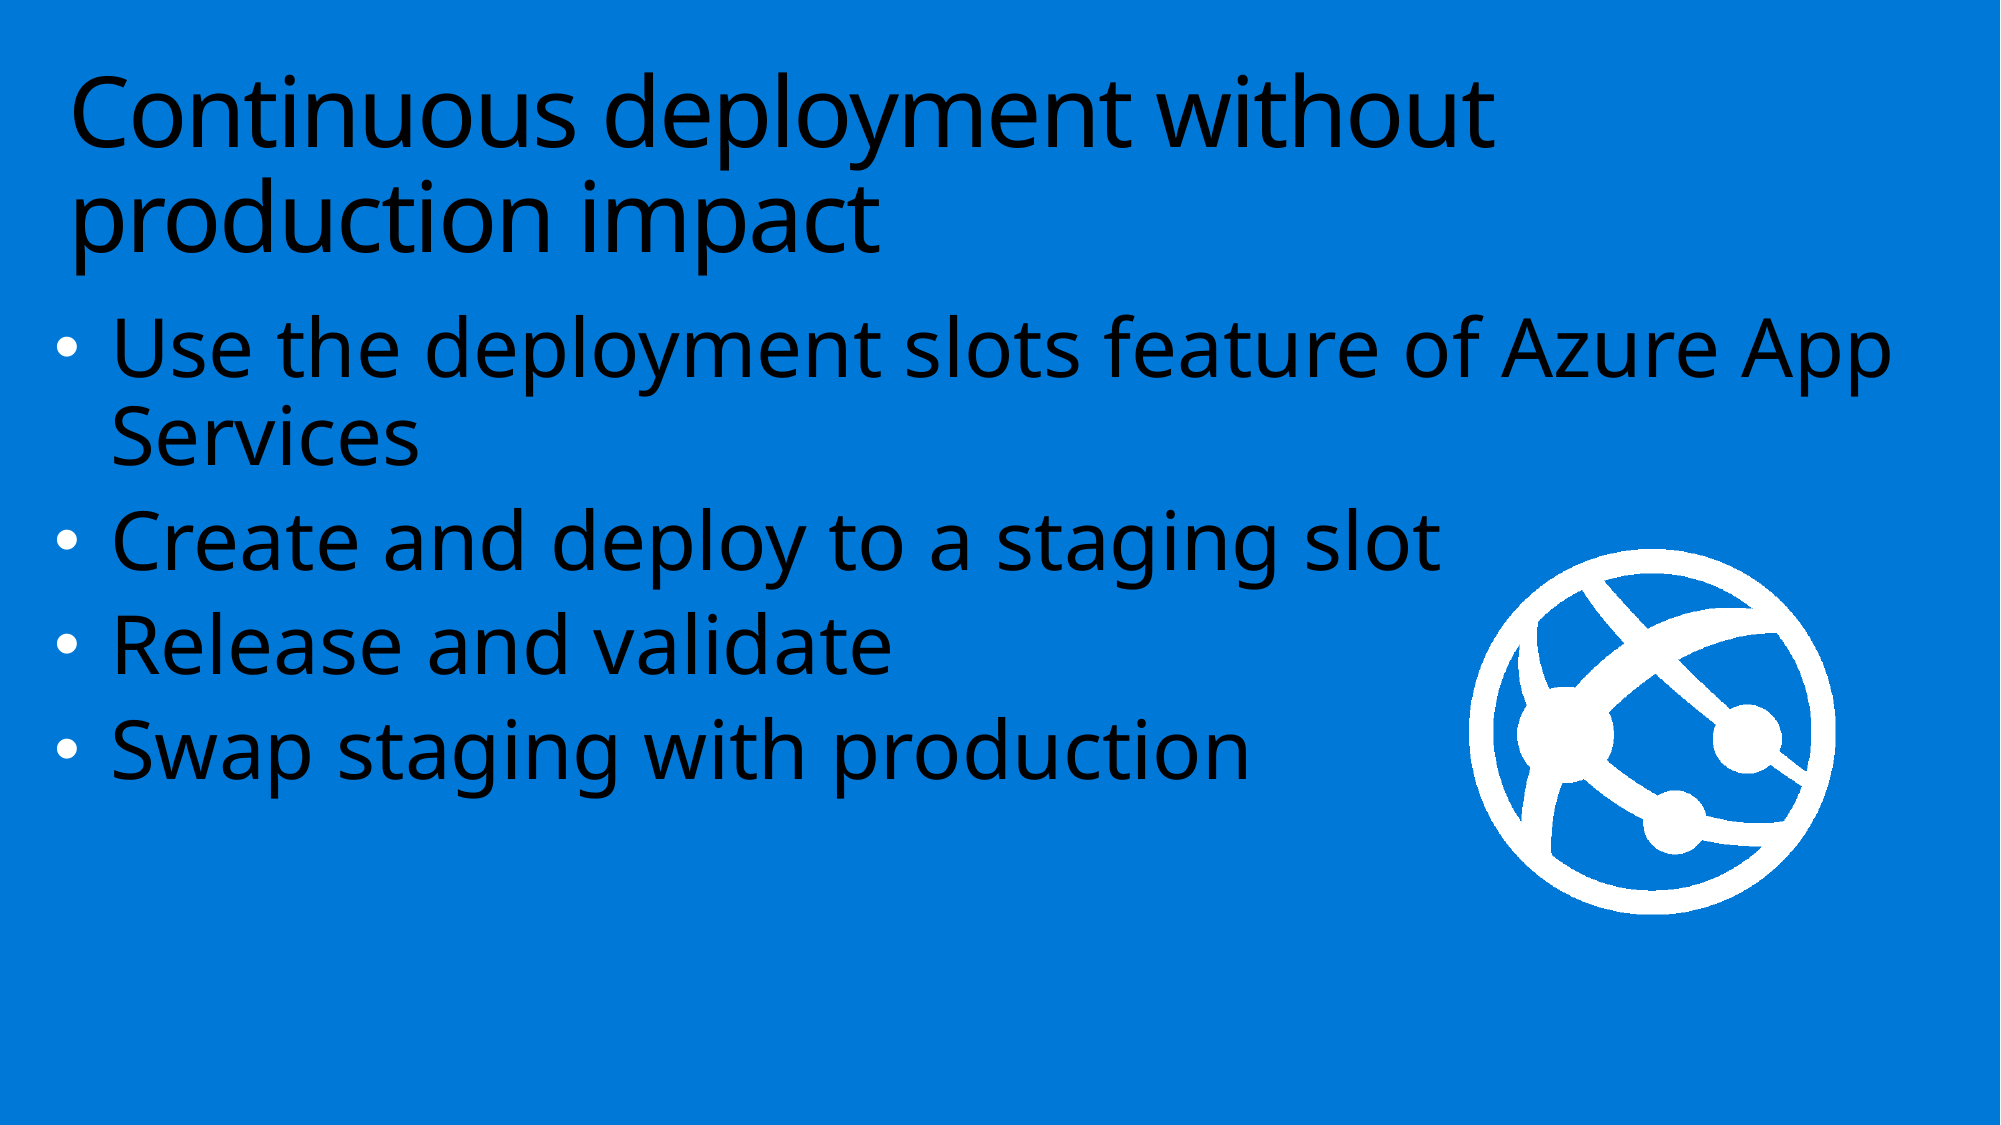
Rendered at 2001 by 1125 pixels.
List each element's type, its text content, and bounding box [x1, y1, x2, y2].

list Use the deployment slots feature of Azure App Services Create and deploy to a staging slot Release and validate Swap staging with production [30, 291, 1943, 828]
title Continuous deployment without production impact [44, 47, 1957, 196]
picture [1468, 548, 1836, 915]
